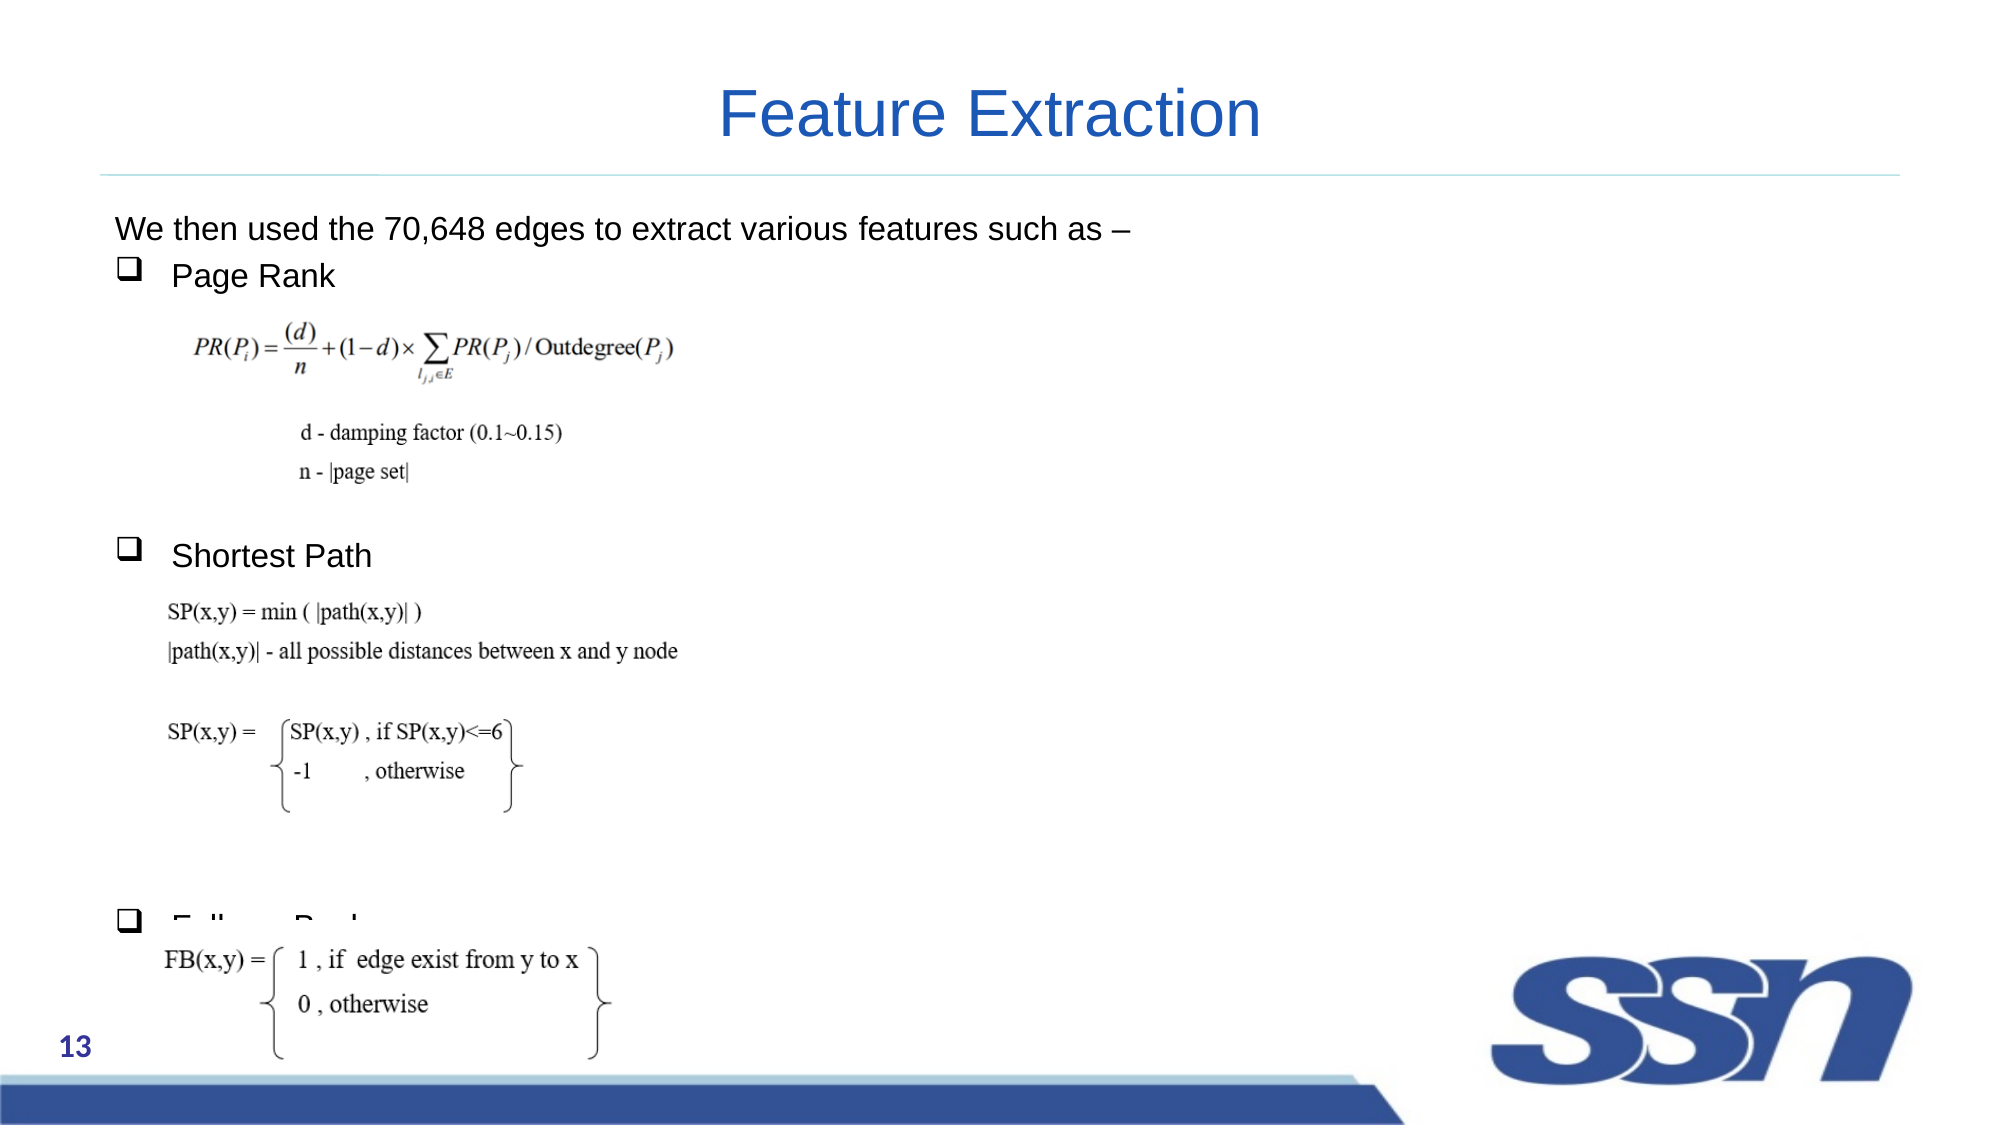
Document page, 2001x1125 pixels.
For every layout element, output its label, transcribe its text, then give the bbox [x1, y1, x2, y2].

title Feature Extraction [99, 45, 1900, 175]
list We then used the 70,648 edges to extract various features such as – Page Rank Shortest Path Follows Back [99, 200, 1900, 1005]
picture [160, 303, 696, 492]
picture [160, 595, 696, 821]
picture [0, 913, 2000, 1125]
